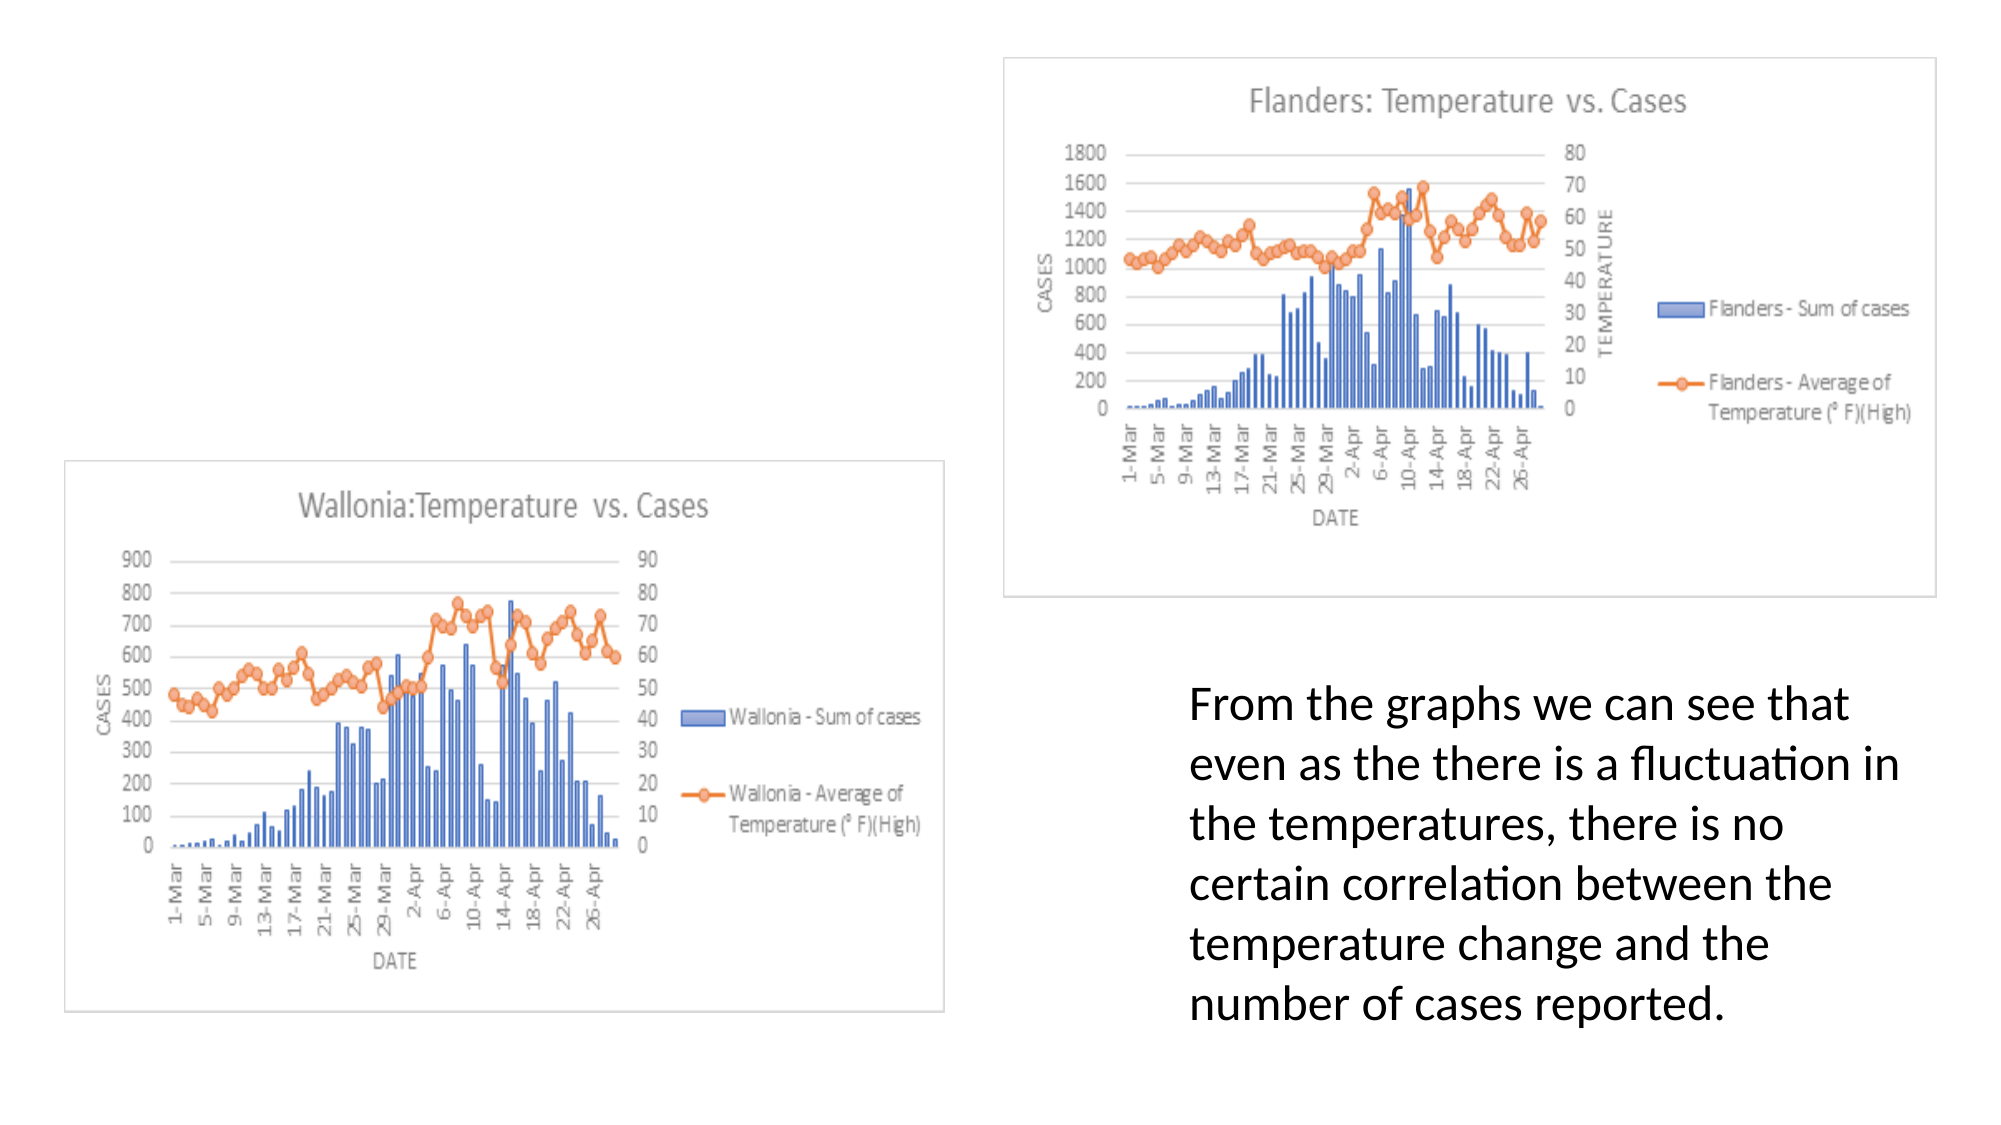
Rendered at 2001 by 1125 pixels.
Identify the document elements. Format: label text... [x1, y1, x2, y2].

picture [64, 460, 945, 1013]
picture [1002, 57, 1937, 598]
text_box From the graphs we can see that even as the there is a fluctuation in the temperatures, there is no certain correlation between the temperature change and the number of cases reported. [1174, 655, 1922, 1069]
